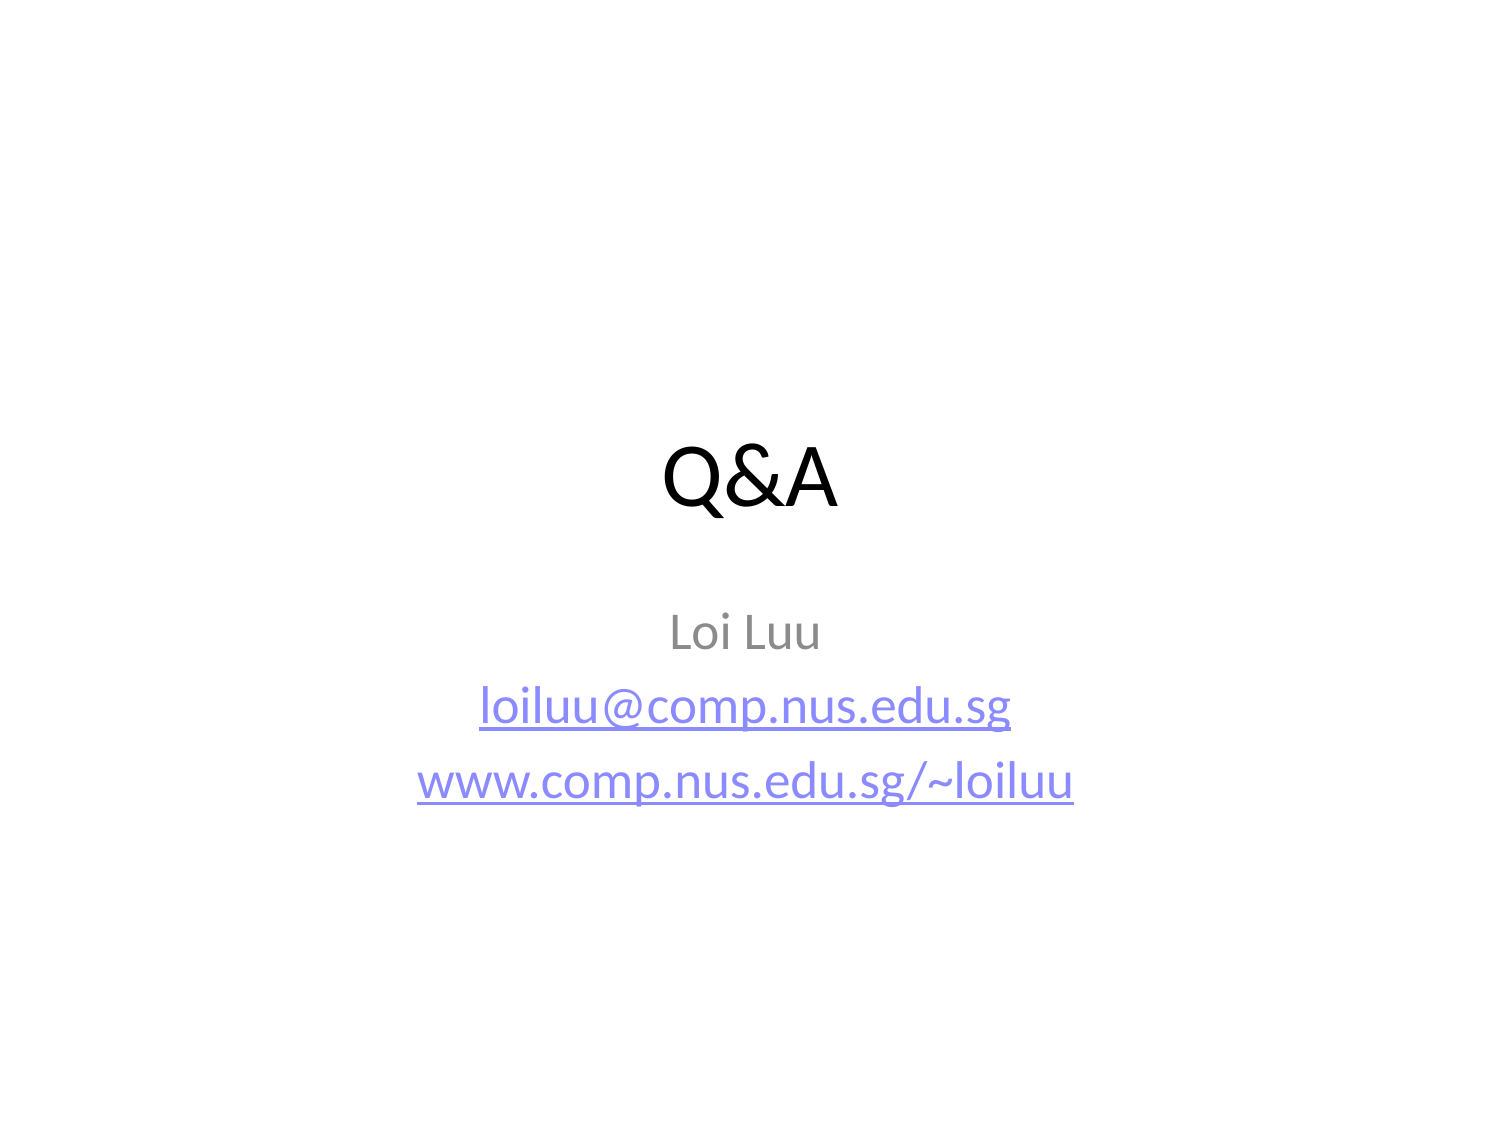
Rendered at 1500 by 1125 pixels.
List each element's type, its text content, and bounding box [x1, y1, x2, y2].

subtitle Loi Luu loiluu@comp.nus.edu.sg www.comp.nus.edu.sg/~loiluu [240, 589, 1251, 818]
title Q&A [112, 349, 1388, 591]
